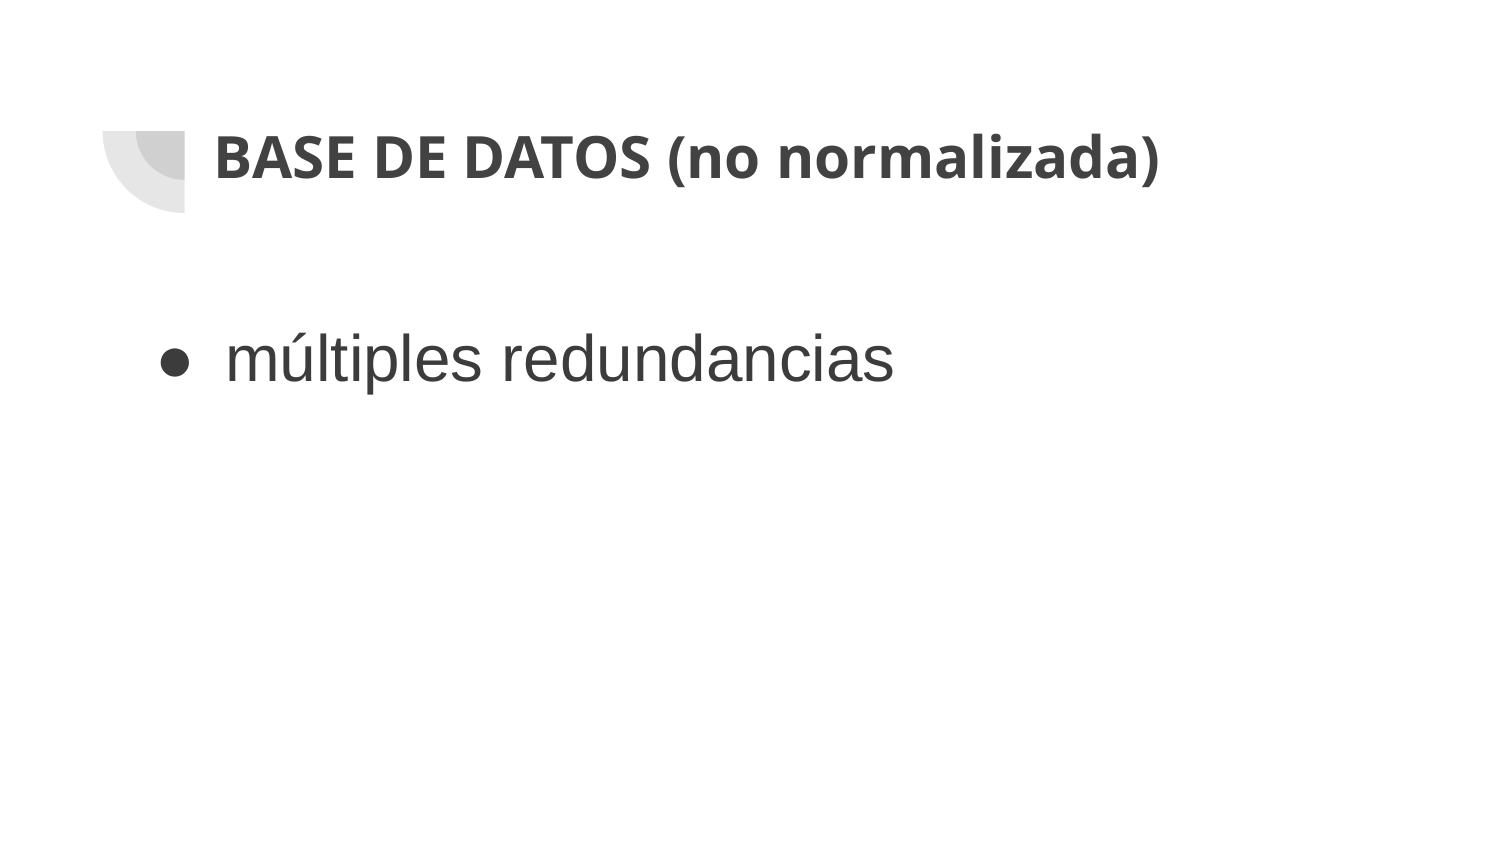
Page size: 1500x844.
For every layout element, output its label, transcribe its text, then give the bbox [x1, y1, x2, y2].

list múltiples redundancias [135, 296, 1388, 802]
title BASE DE DATOS (no normalizada) [198, 100, 1352, 265]
